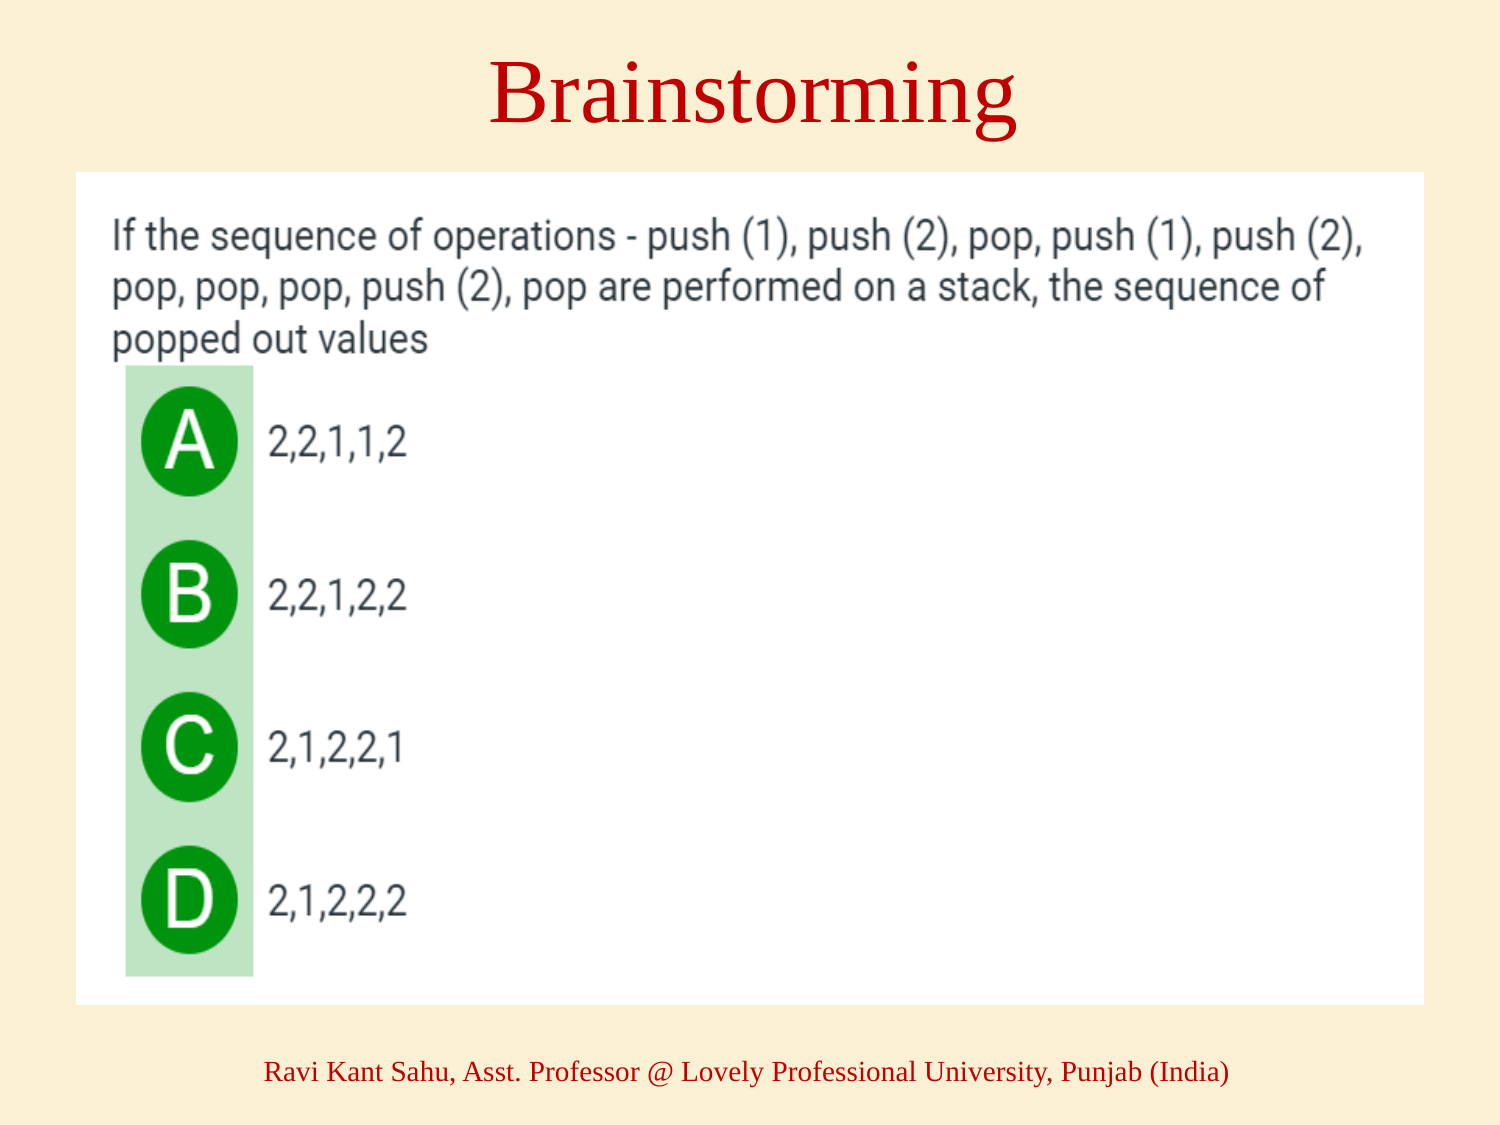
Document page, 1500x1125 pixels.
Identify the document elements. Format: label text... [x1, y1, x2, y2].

footer Ravi Kant Sahu, Asst. Professor @ Lovely Professional University, Punjab (India) [125, 1040, 1370, 1100]
text_box Brainstorming [82, 0, 1425, 172]
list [76, 172, 1424, 1006]
